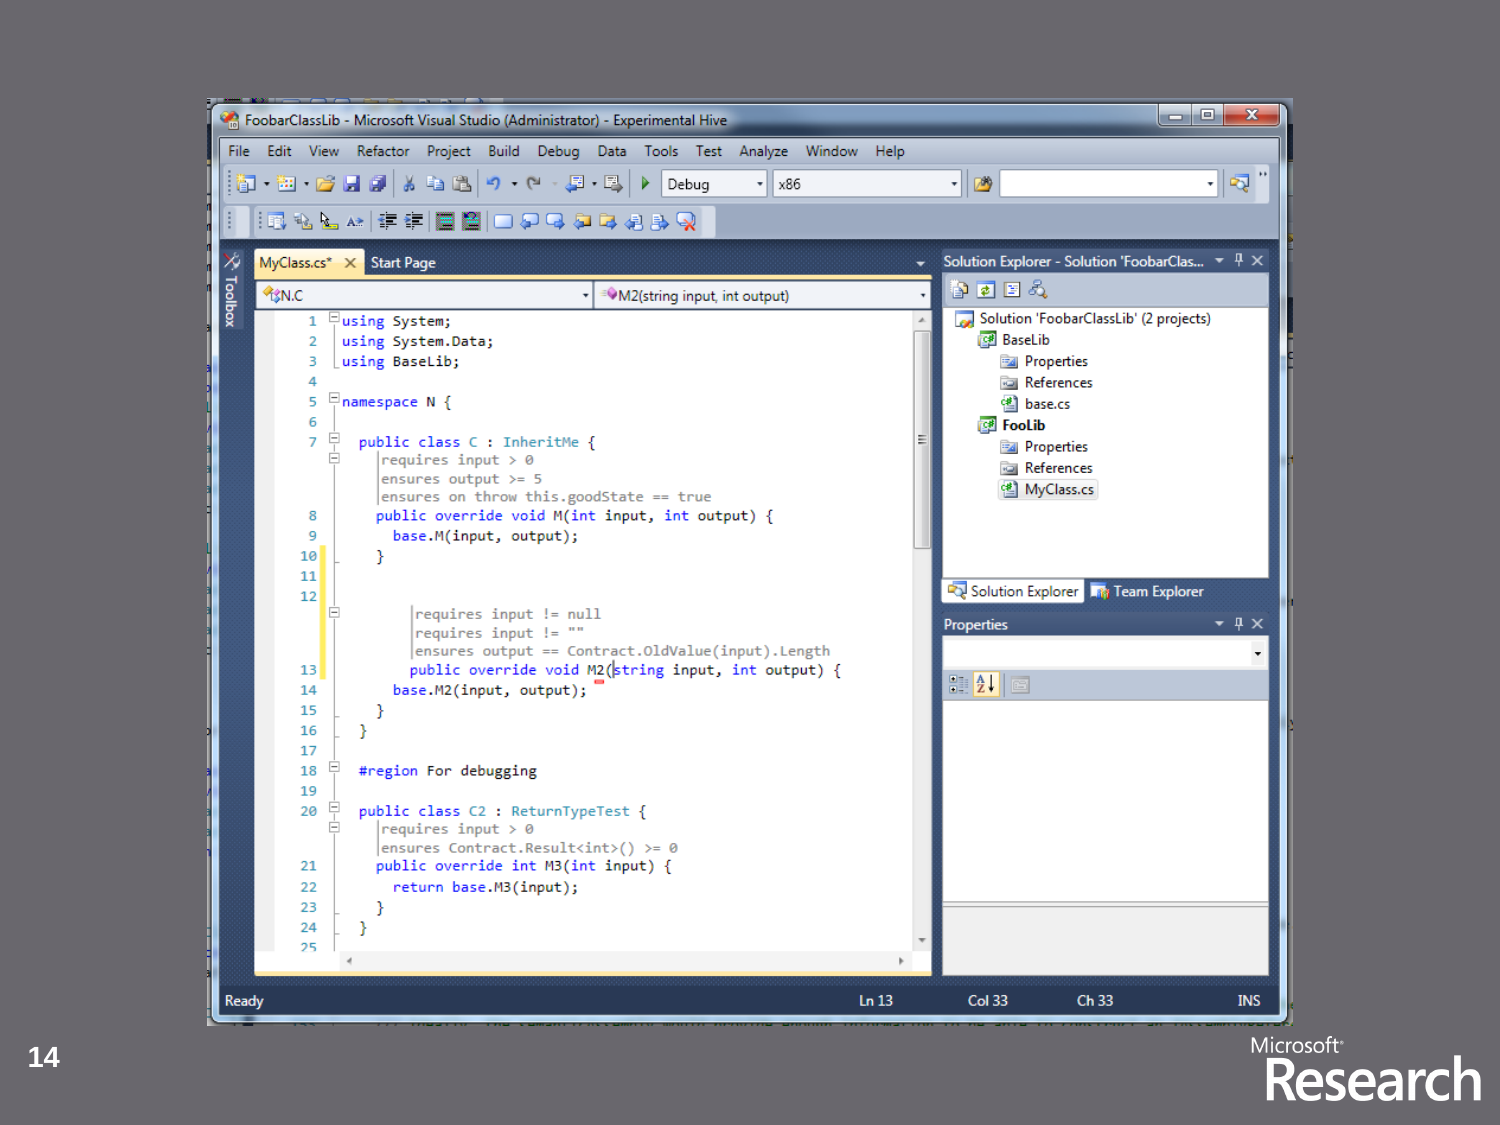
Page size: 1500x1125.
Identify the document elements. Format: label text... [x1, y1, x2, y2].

picture [206, 98, 1294, 1027]
slide_number 14 [0, 1025, 88, 1088]
